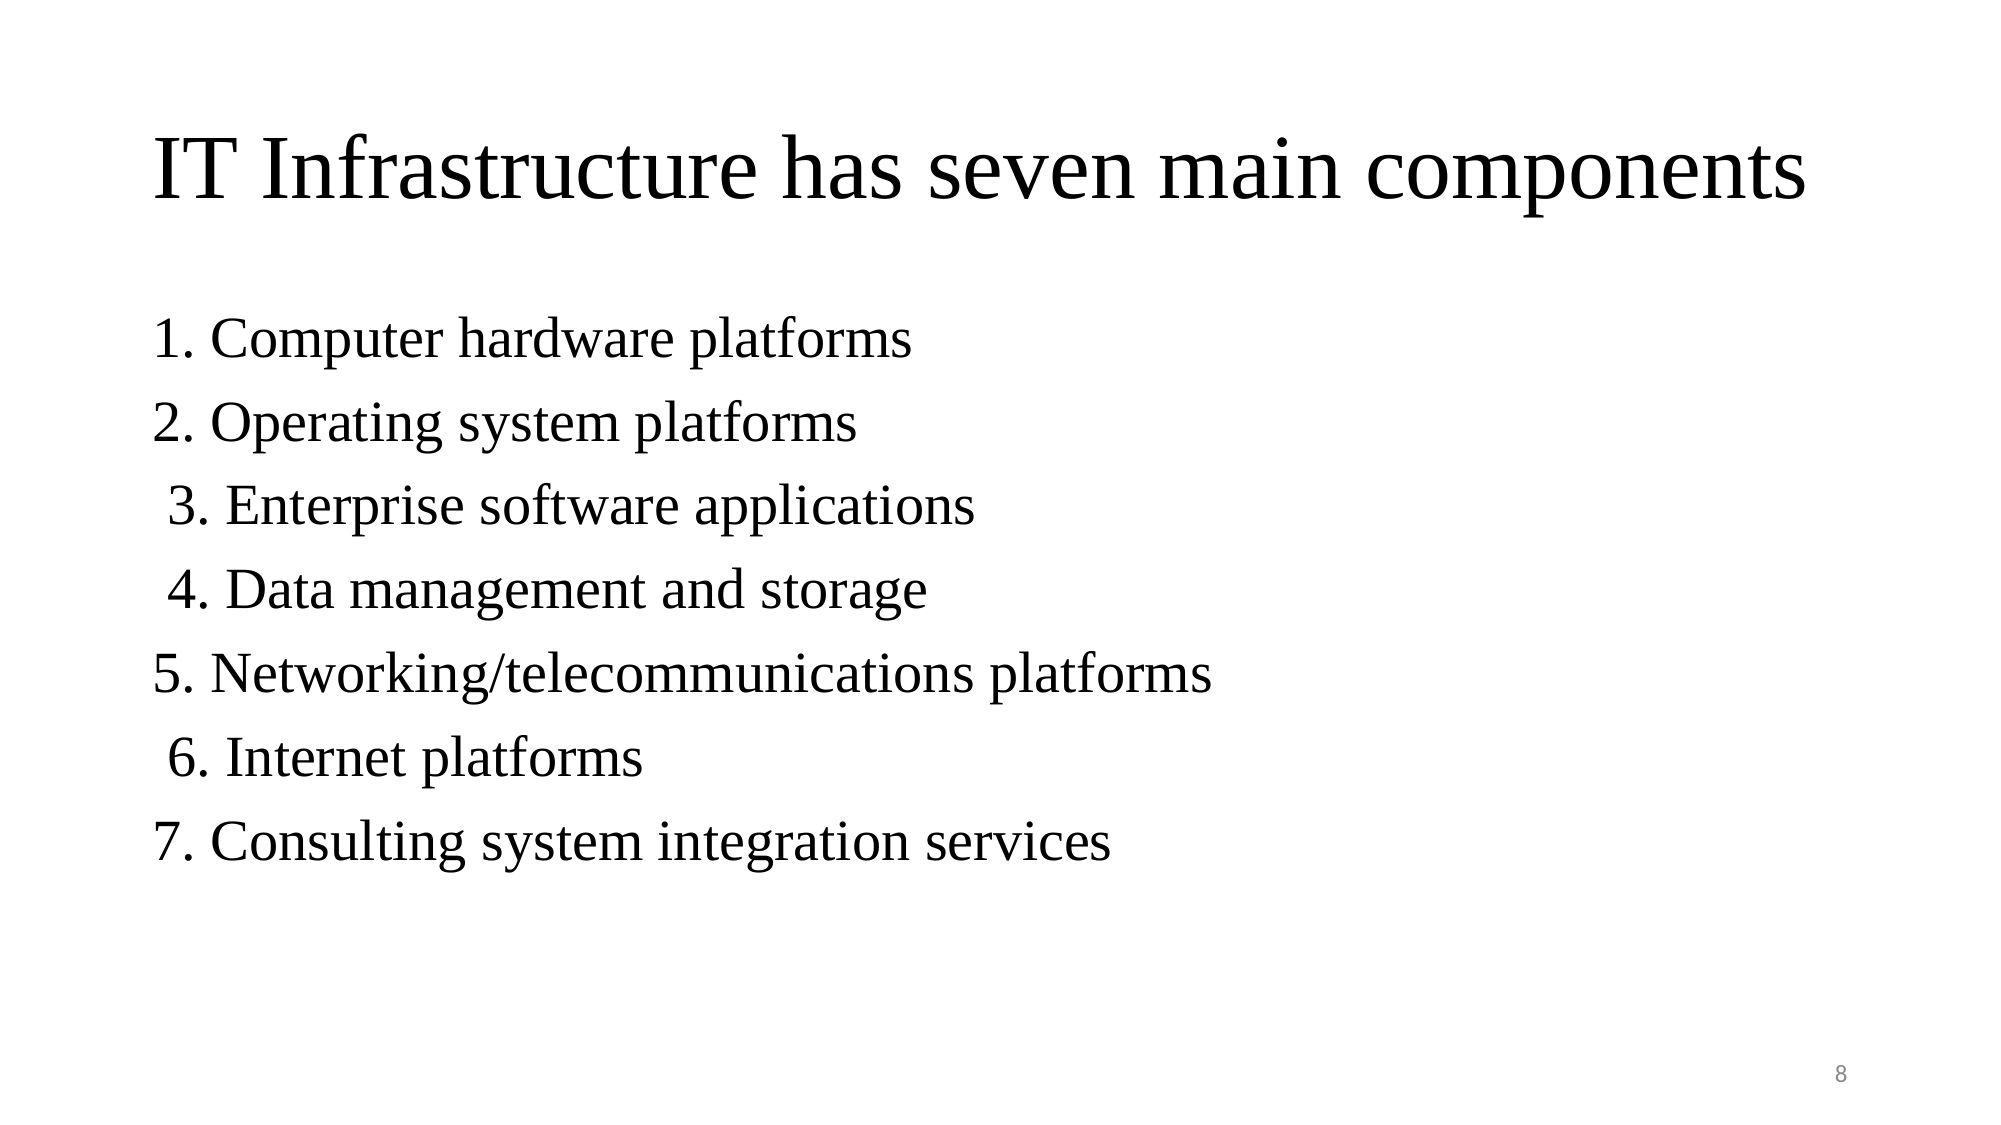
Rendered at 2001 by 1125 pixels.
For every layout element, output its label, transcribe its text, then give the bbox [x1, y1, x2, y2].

title IT Infrastructure has seven main components [137, 59, 1863, 278]
list 1. Computer hardware platforms 2. Operating system platforms 3. Enterprise software applications 4. Data management and storage 5. Networking/telecommunications platforms 6. Internet platforms 7. Consulting system integration services [137, 299, 1863, 1014]
slide_number 8 [1412, 1042, 1863, 1103]
